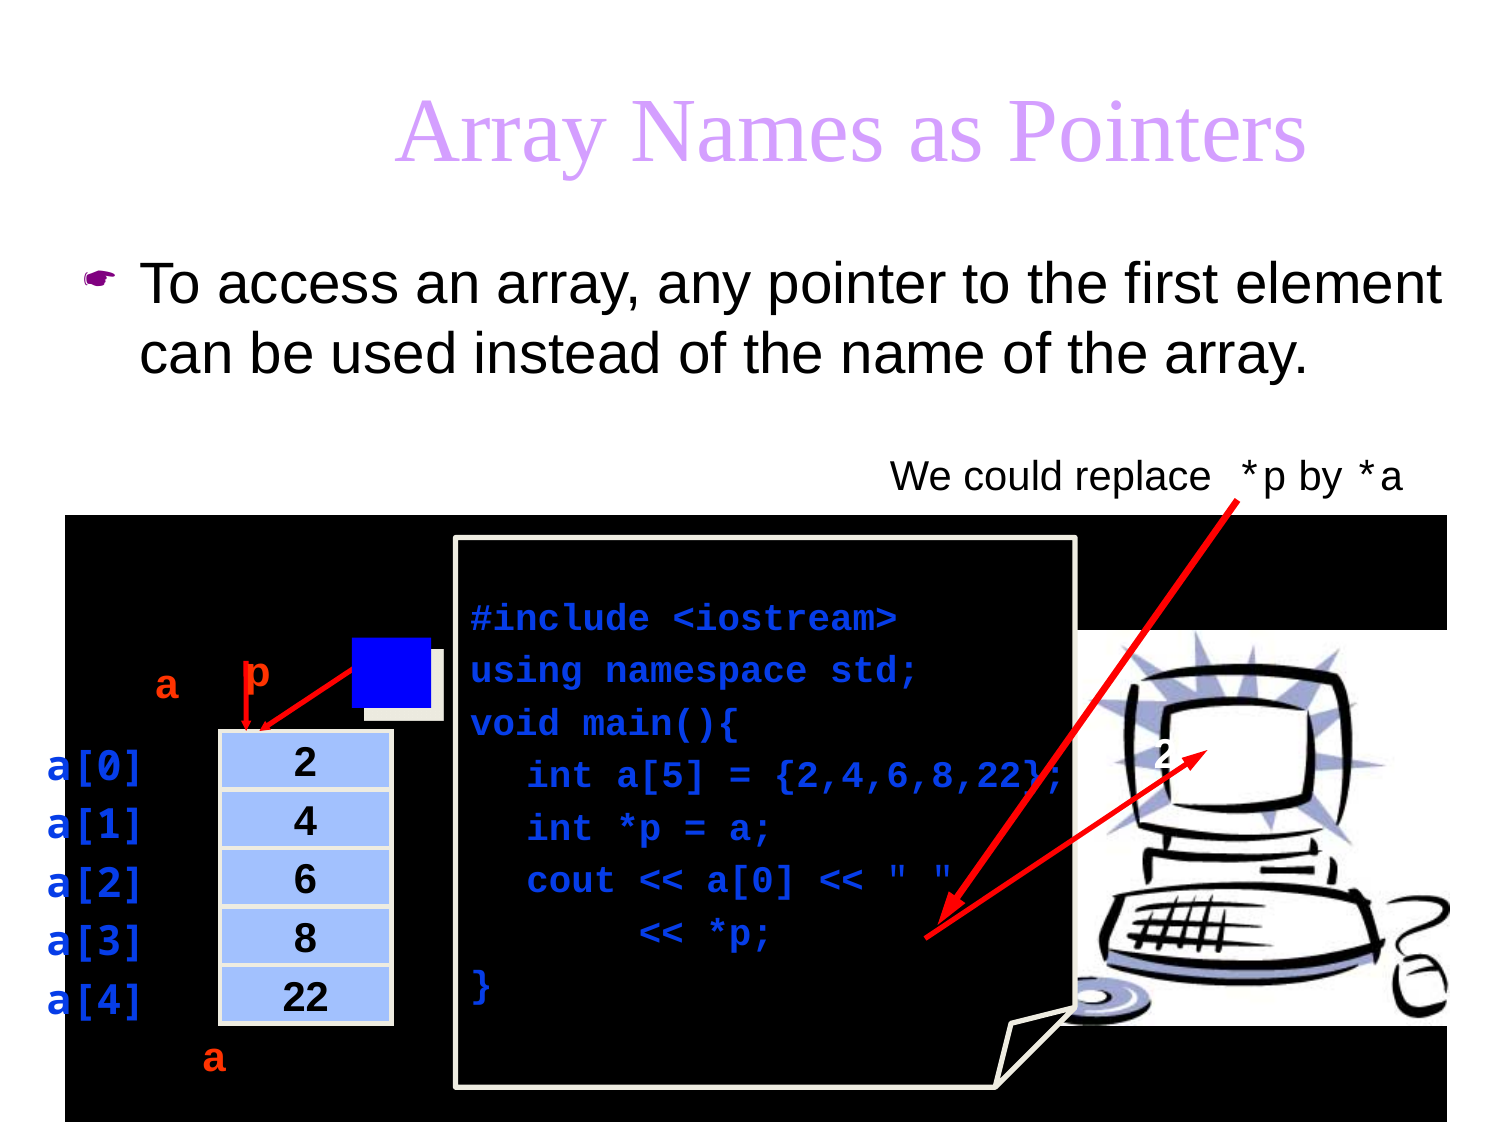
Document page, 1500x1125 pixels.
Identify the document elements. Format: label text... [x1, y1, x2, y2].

text_box #include <iostream> using namespace std; void main(){ int a[5] = {2,4,6,8,22}; int *p = a; cout << a[0] << " " << *p; } [455, 537, 1076, 1088]
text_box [87, 637, 432, 1088]
text_box [937, 793, 1030, 925]
text_box [62, 512, 1450, 1125]
text_box Array Names as Pointers [205, 75, 1498, 188]
text_box To access an array, any pointer to the first element can be used instead of the name of the array. [68, 237, 1500, 1081]
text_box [1035, 629, 1451, 1027]
text_box We could replace *p by *a [875, 441, 1420, 507]
